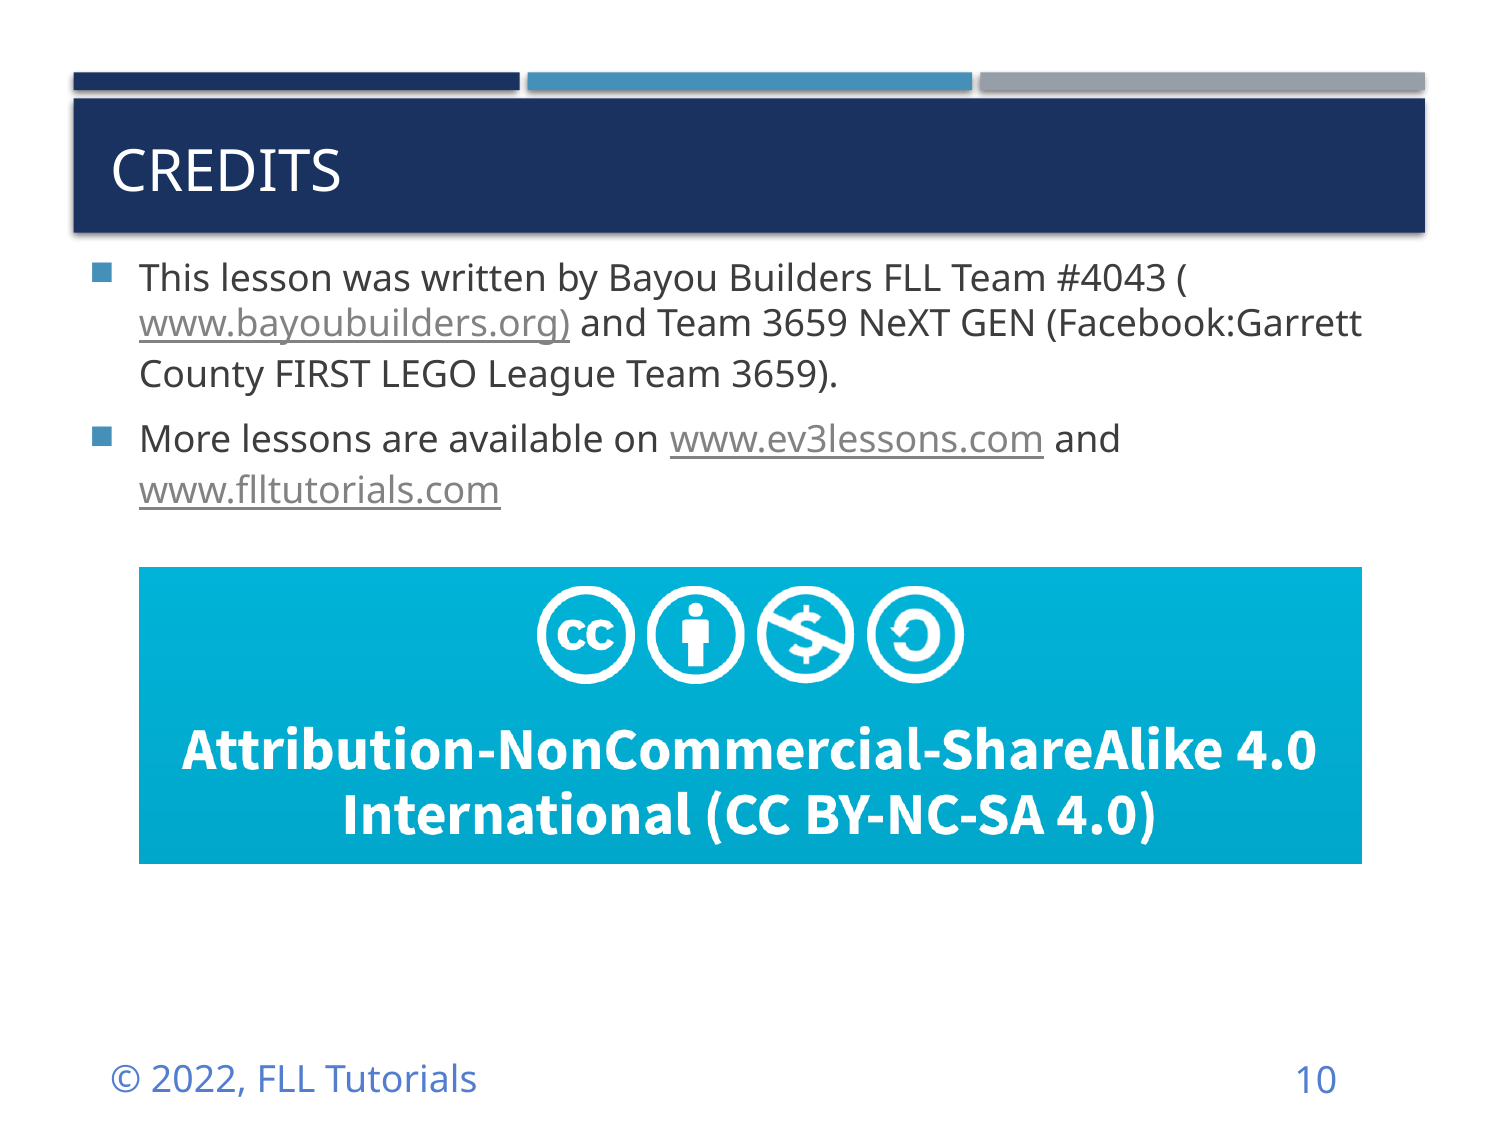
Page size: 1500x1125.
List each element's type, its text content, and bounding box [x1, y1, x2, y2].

title Credits [95, 112, 1406, 211]
list This lesson was written by Bayou Builders FLL Team #4043 (www.bayoubuilders.org) and Team 3659 NeXT GEN (Facebook:Garrett County FIRST LEGO League Team 3659). More lessons are available on www.ev3lessons.com and www.flltutorials.com [73, 246, 1425, 962]
slide_number 10 [1279, 1048, 1406, 1109]
picture [138, 566, 1362, 864]
footer © 2022, FLL Tutorials [95, 1047, 895, 1108]
